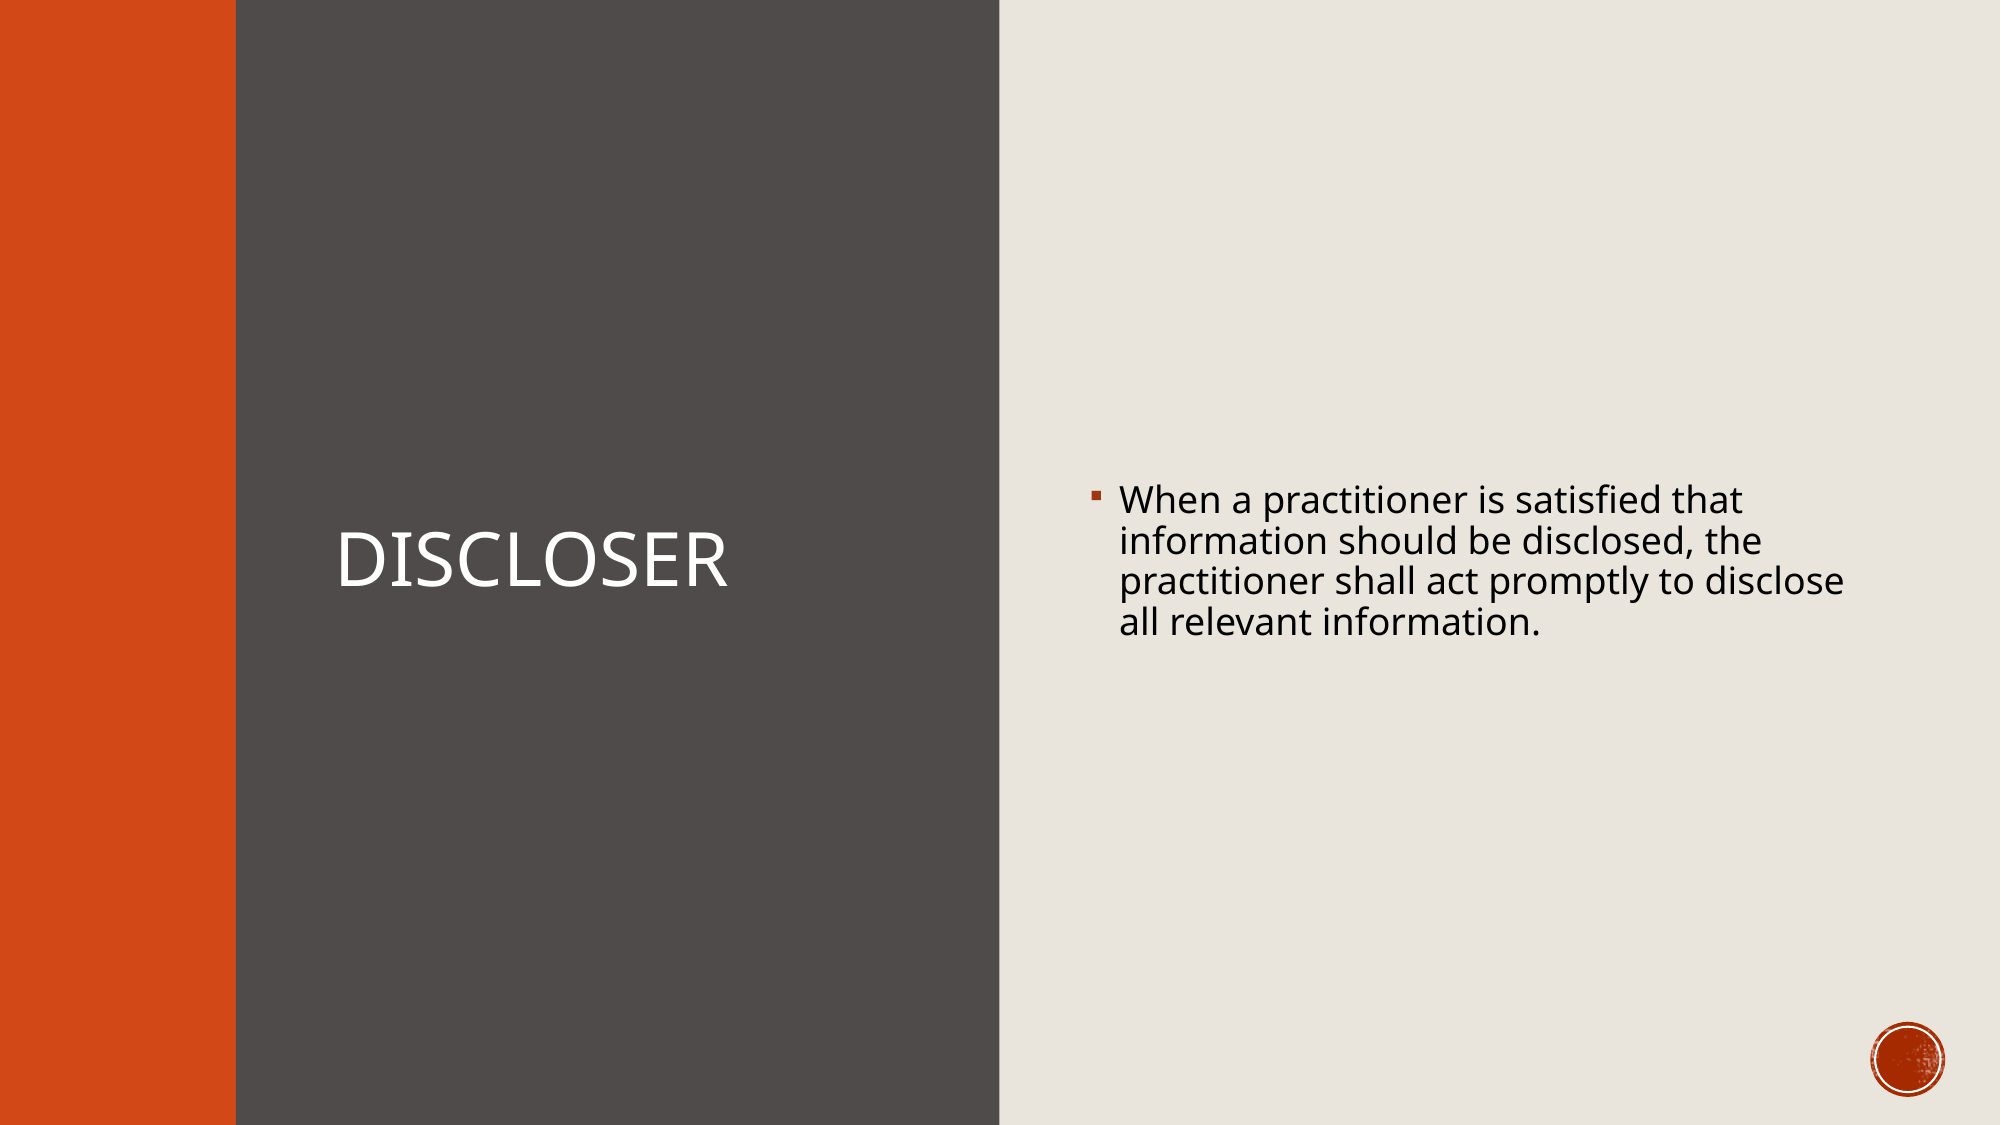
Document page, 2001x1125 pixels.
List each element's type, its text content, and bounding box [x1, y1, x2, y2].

title Discloser [319, 173, 915, 951]
text_box [235, 0, 1000, 1125]
text_box [0, 0, 235, 1125]
list When a practitioner is satisfied that information should be disclosed, the practitioner shall act promptly to disclose all relevant information. [1074, 173, 1910, 951]
